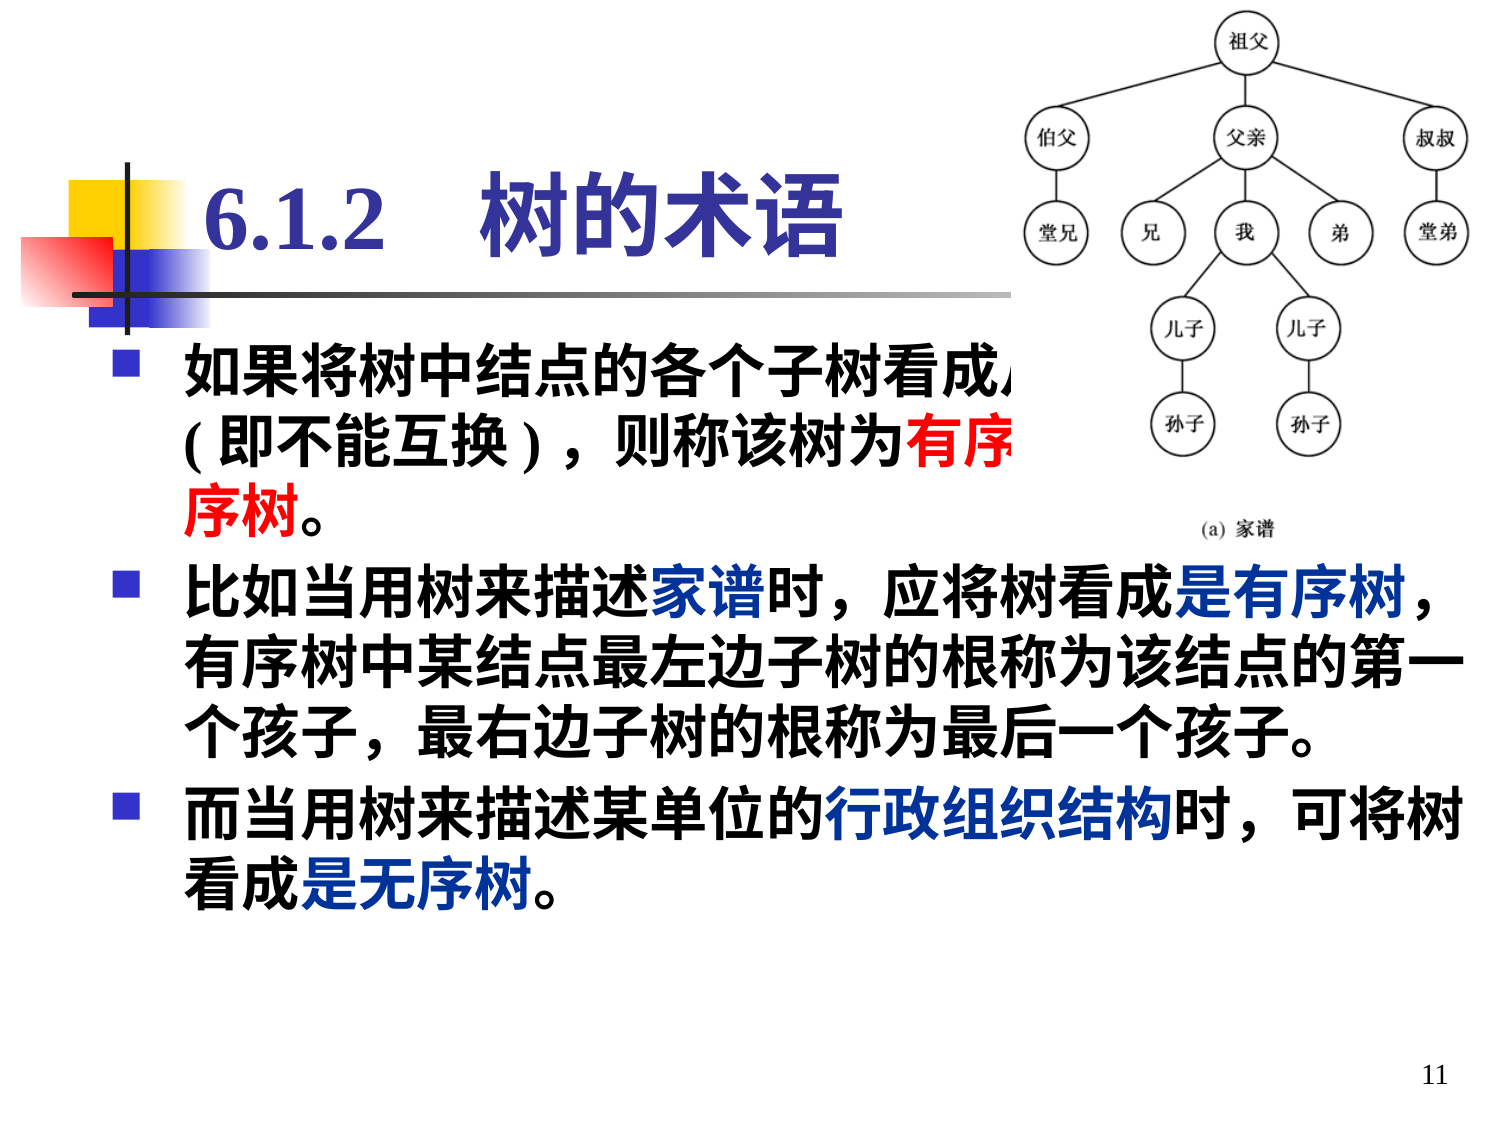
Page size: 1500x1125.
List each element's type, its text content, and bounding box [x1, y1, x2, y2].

text_box ∧ [1008, 326, 1500, 550]
slide_number 11 [1151, 1022, 1465, 1099]
list 如果将树中结点的各个子树看成从左至右是有序的(即不能互换)，则称该树为有序树，否则称为无序树。 比如当用树来描述家谱时，应将树看成是有序树，有序树中某结点最左边子树的根称为该结点的第一个孩子，最右边子树的根称为最后一个孩子。 而当用树来描述某单位的行政组织结构时，可将树看成是无序树。 [93, 326, 1500, 997]
title 6.1.2 树的术语 [188, 137, 1006, 275]
picture [1011, 0, 1497, 544]
